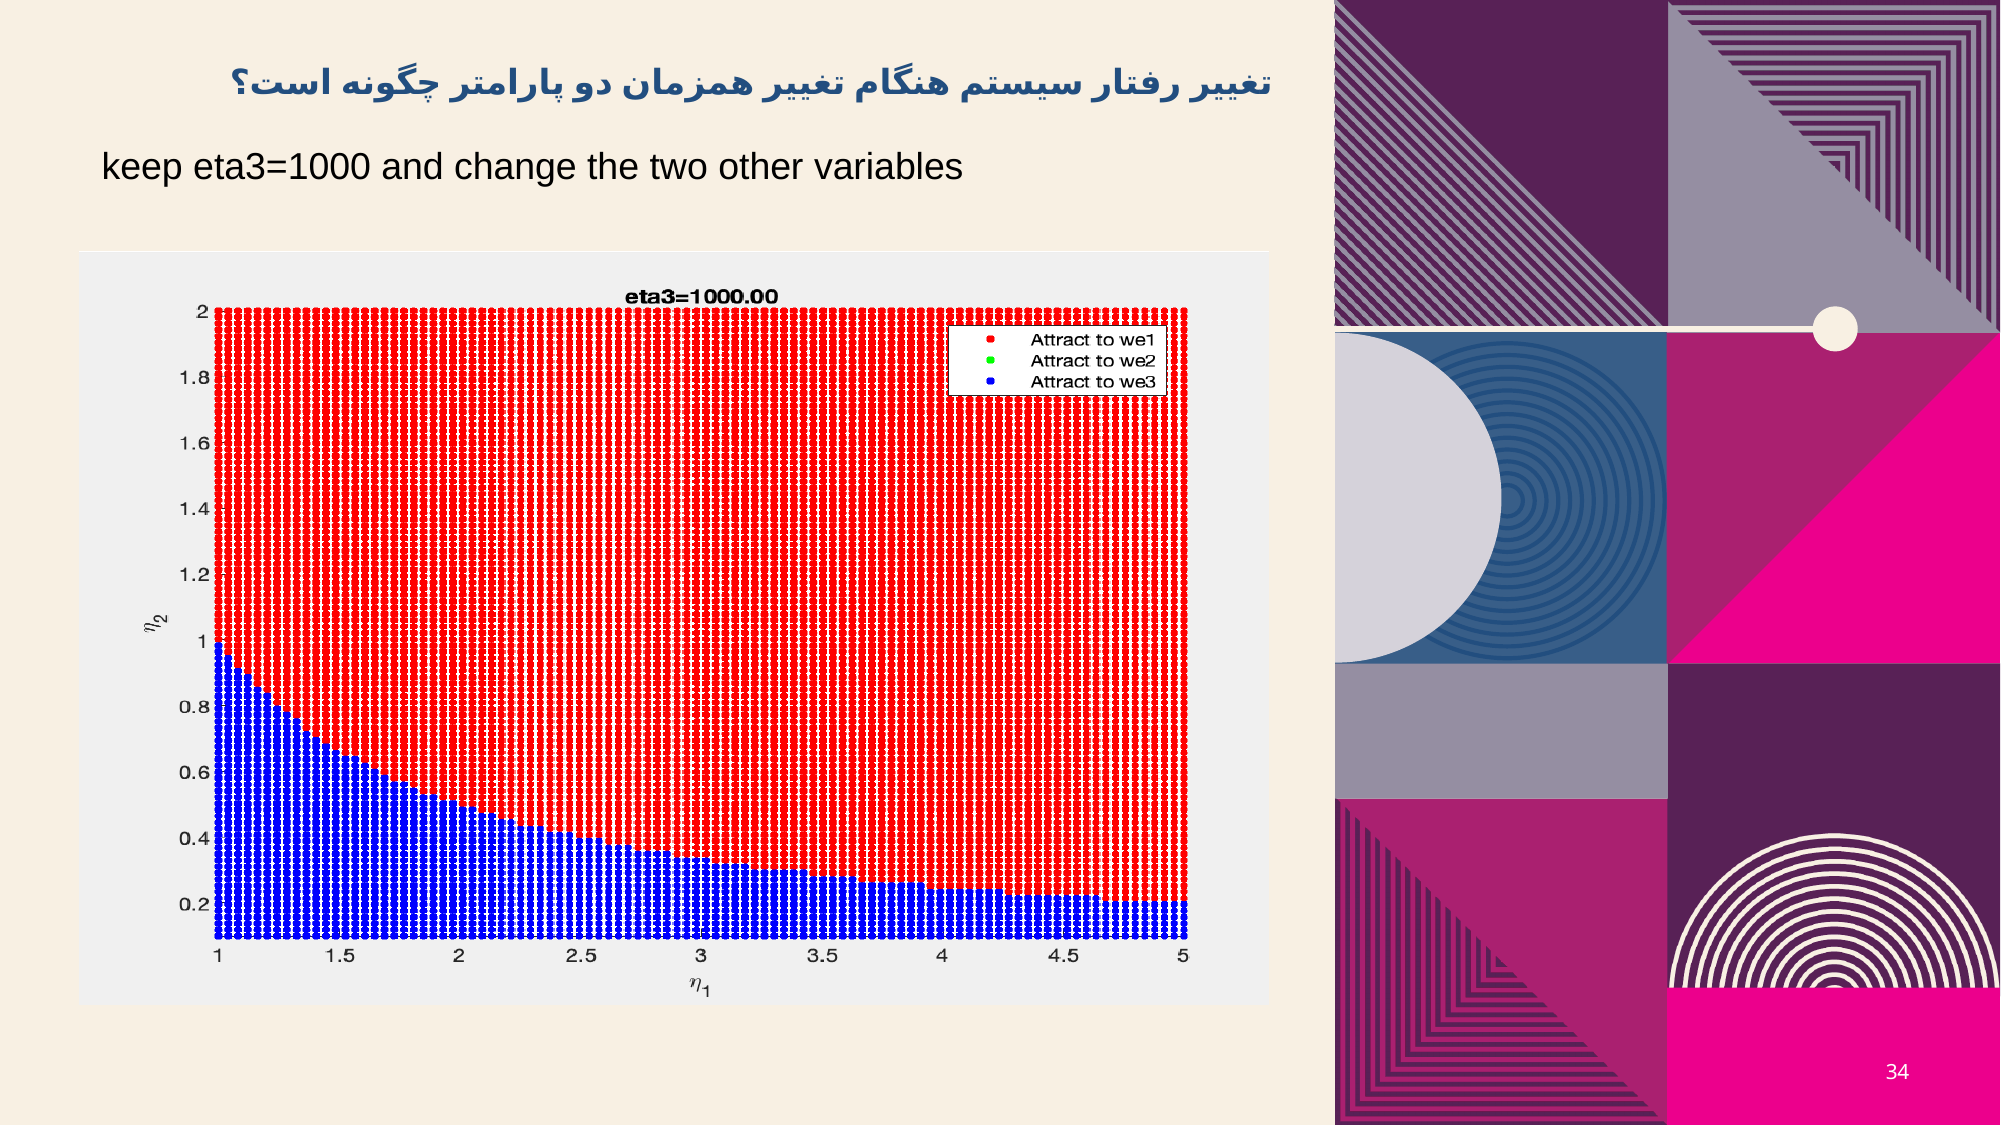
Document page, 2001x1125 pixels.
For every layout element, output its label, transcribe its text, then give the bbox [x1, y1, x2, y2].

list keep eta3=1000 and change the two other variables [86, 142, 1269, 230]
title تغییر رفتار سیستم هنگام تغییر همزمان دو پارامتر چگونه است؟ [172, 56, 1288, 145]
picture [1669, 0, 2001, 333]
slide_number 34 [1849, 1042, 1925, 1103]
picture [1334, 0, 1668, 326]
picture [79, 251, 1269, 1005]
picture [1335, 799, 2000, 1125]
